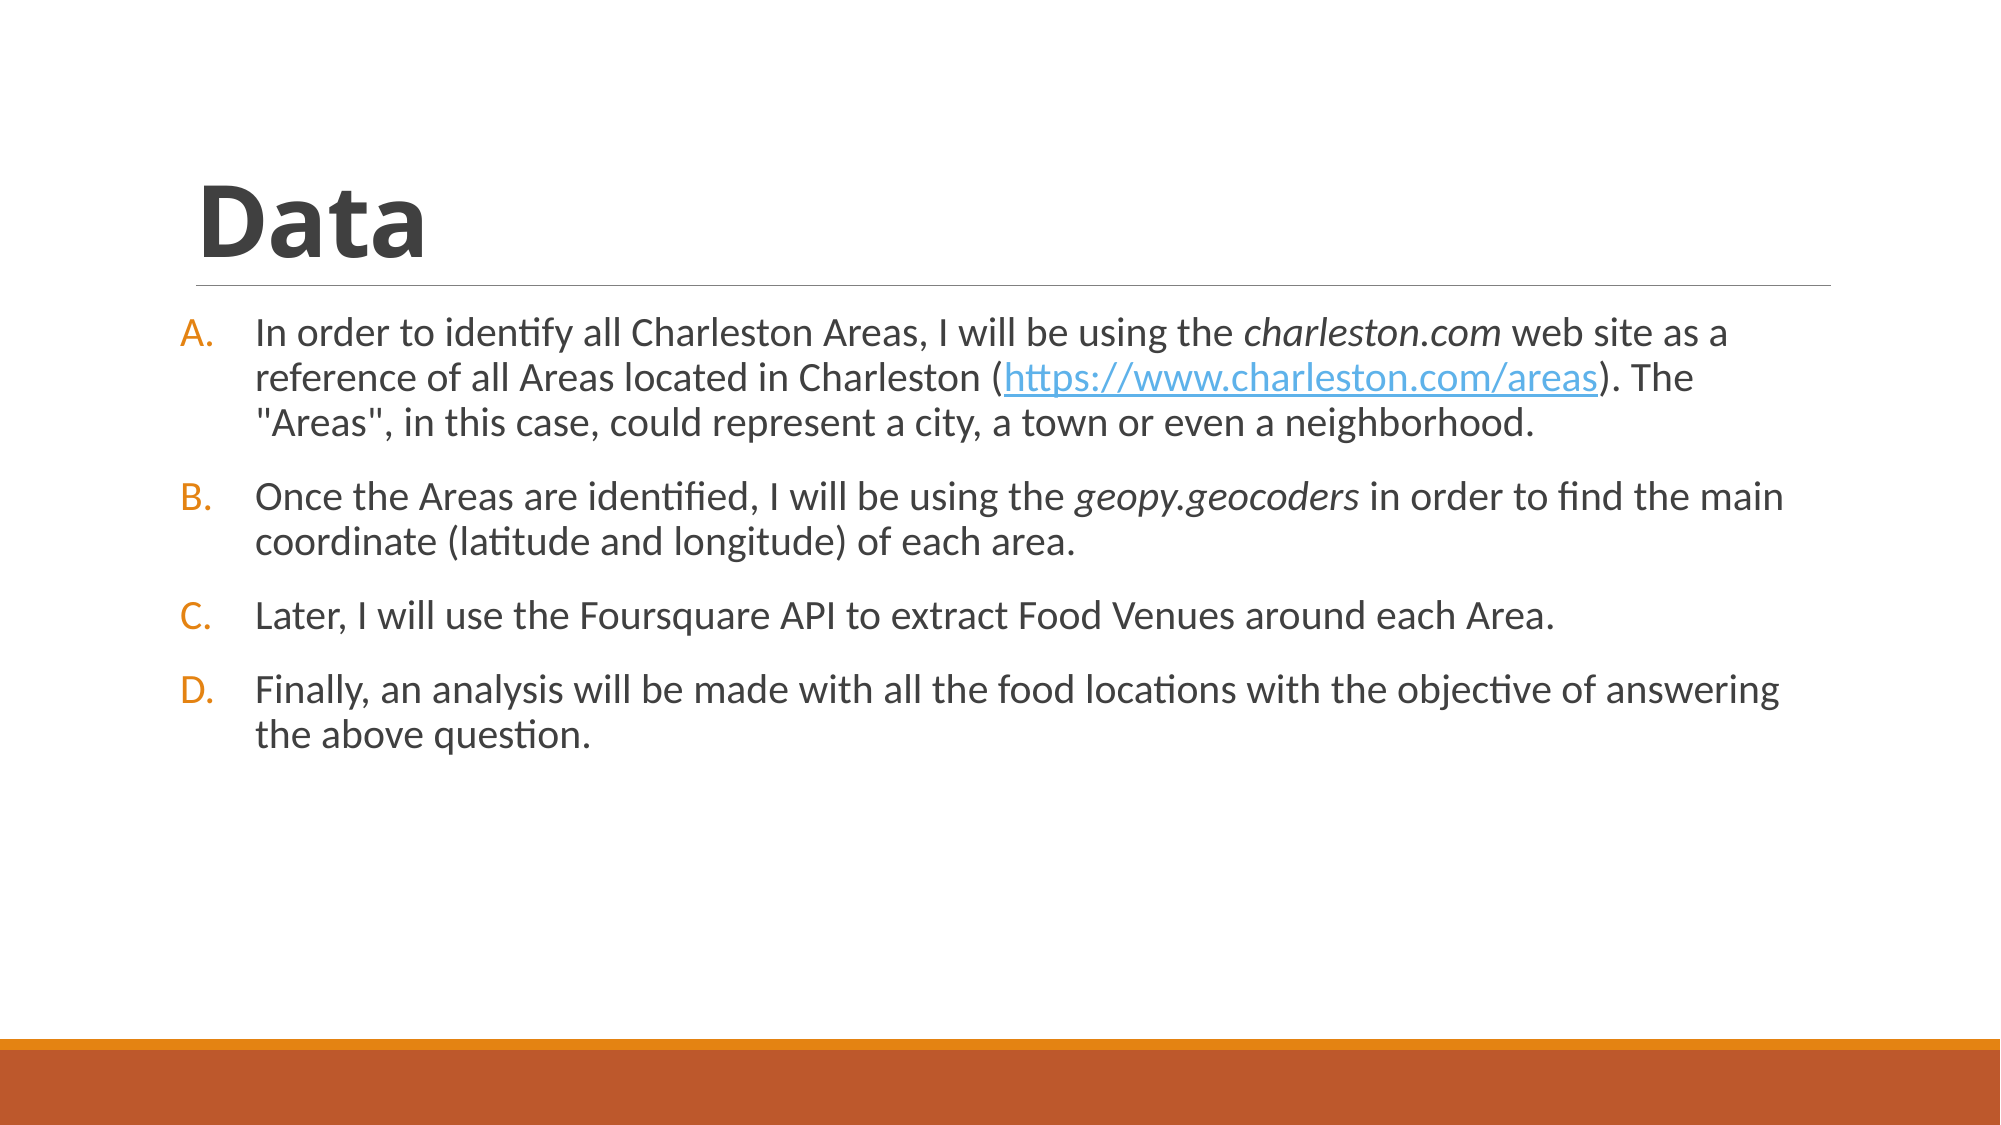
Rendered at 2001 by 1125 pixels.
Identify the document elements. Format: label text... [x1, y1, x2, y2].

list In order to identify all Charleston Areas, I will be using the charleston.com web site as a reference of all Areas located in Charleston (https://www.charleston.com/areas). The "Areas", in this case, could represent a city, a town or even a neighborhood. Once the Areas are identified, I will be using the geopy.geocoders in order to find the main coordinate (latitude and longitude) of each area. Later, I will use the Foursquare API to extract Food Venues around each Area. Finally, an analysis will be made with all the food locations with the objective of answering the above question. [180, 302, 1830, 963]
title Data [180, 47, 1830, 285]
